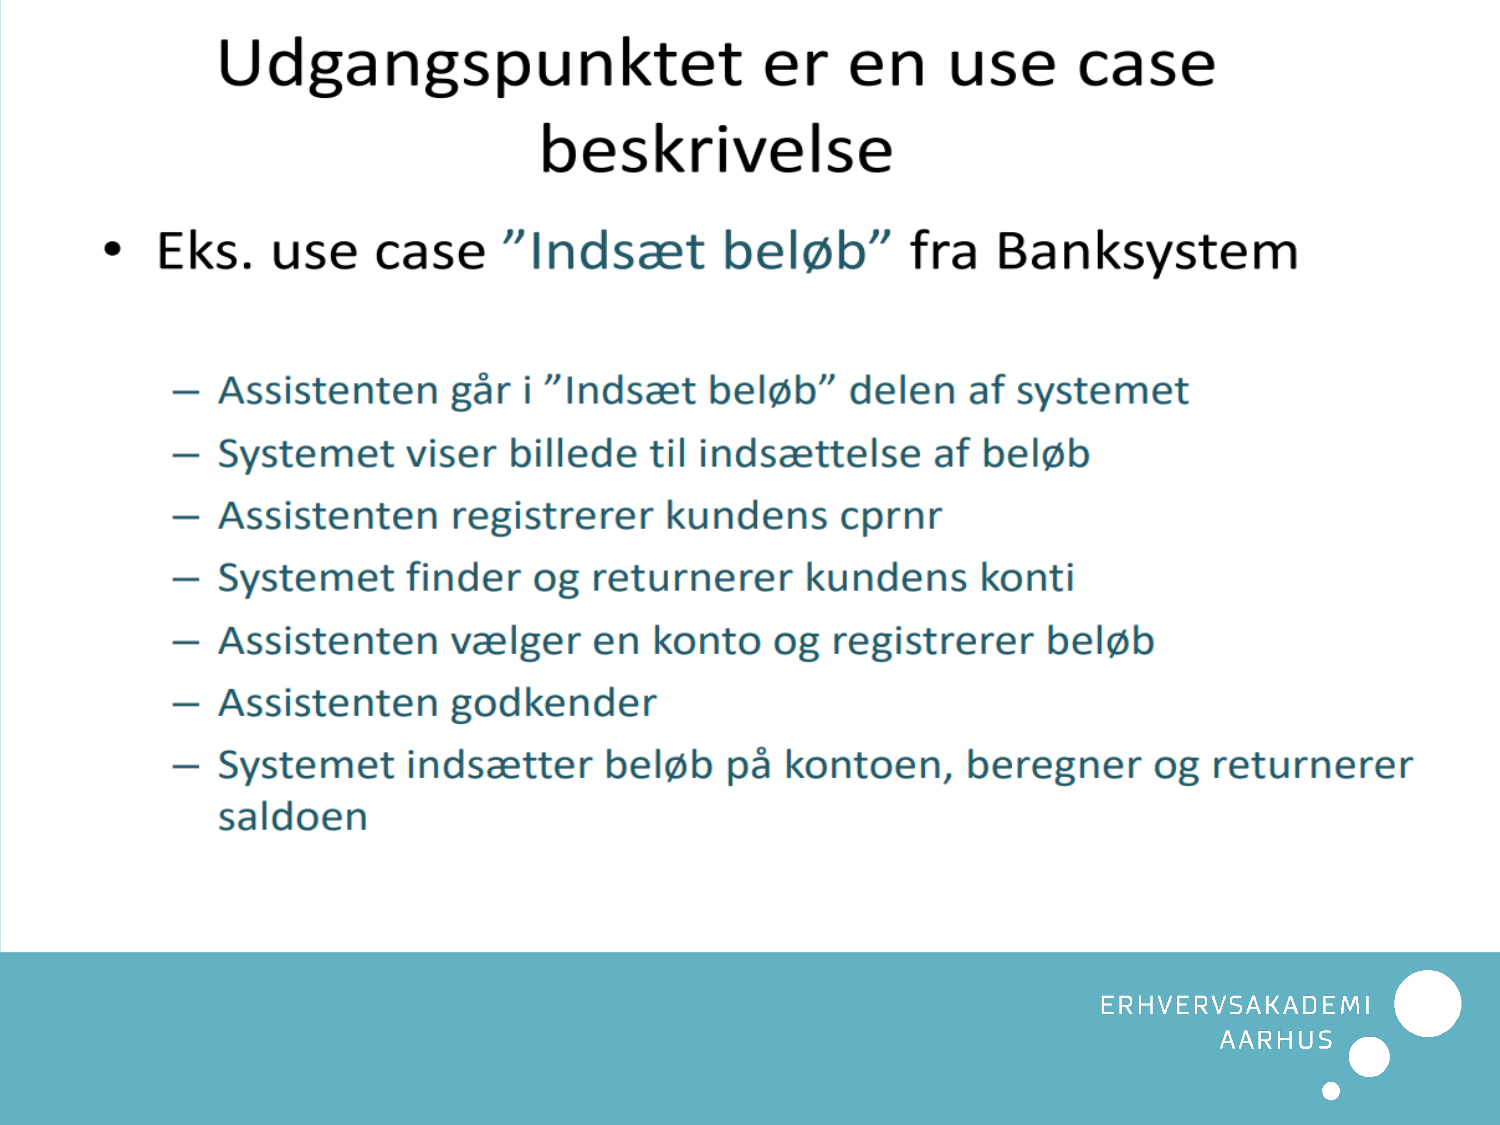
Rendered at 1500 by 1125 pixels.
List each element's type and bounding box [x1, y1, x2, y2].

list [85, 18, 1427, 866]
picture [1087, 962, 1469, 1106]
